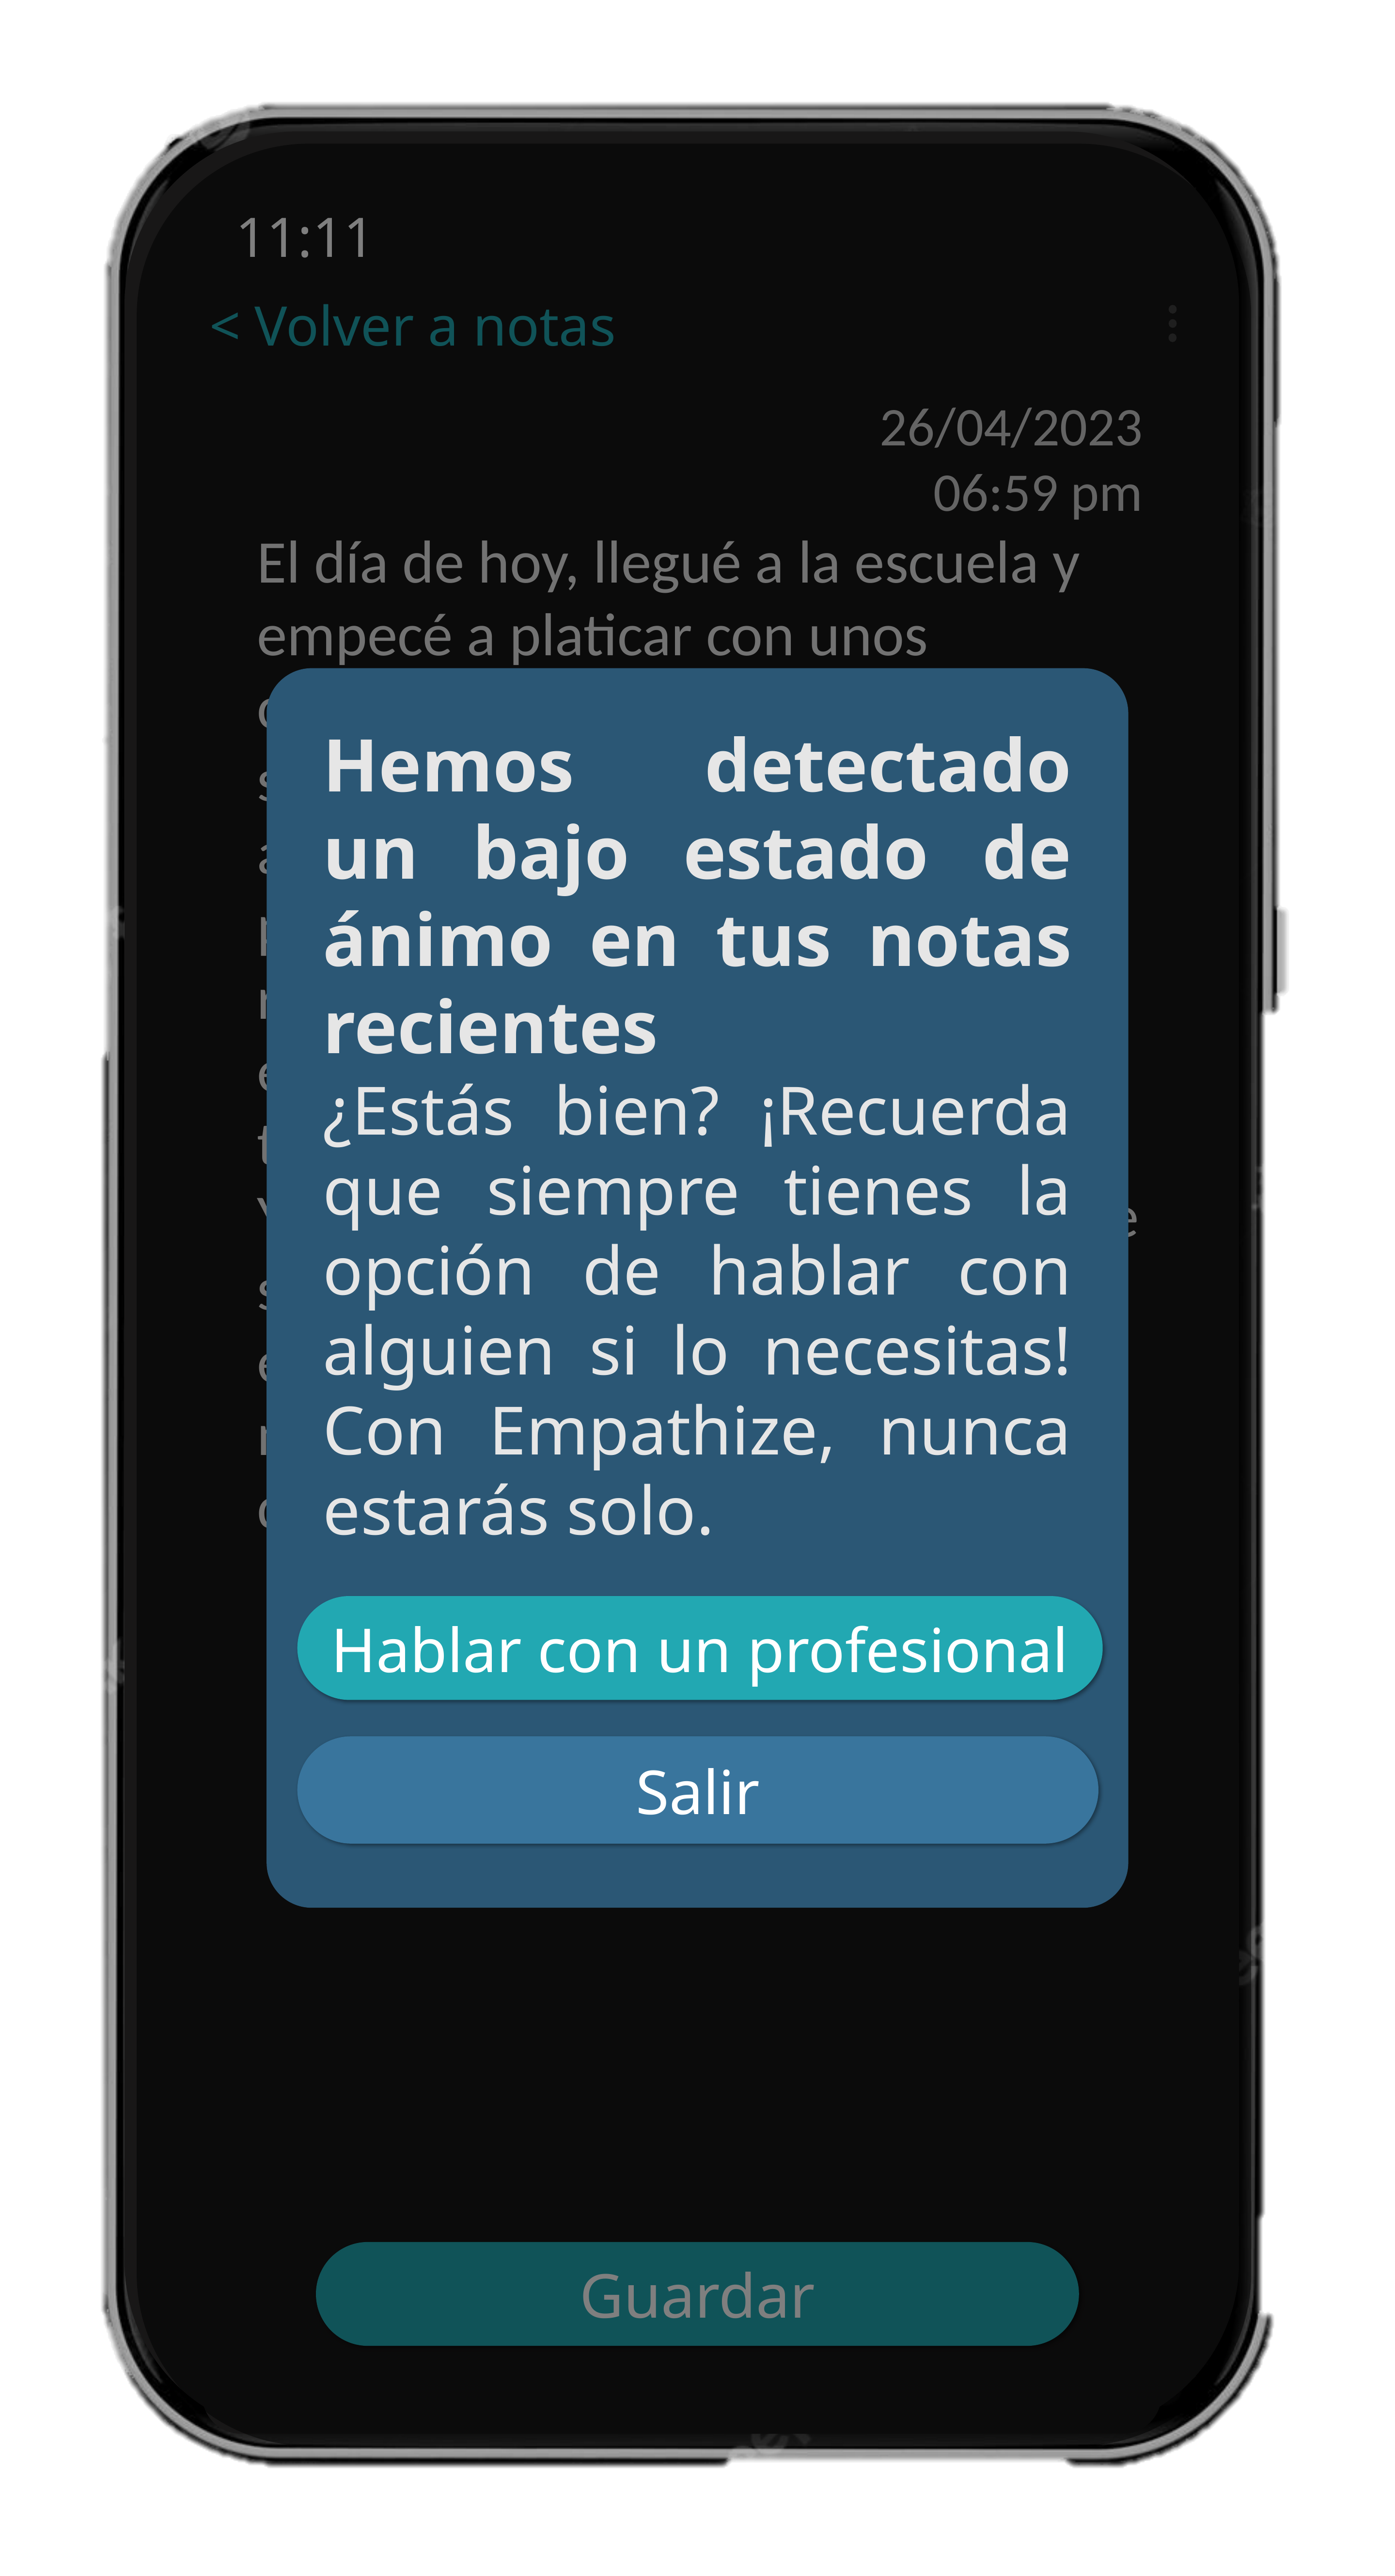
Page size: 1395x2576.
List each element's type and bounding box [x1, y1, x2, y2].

picture [29, 0, 1366, 2576]
text_box [1168, 304, 1177, 342]
